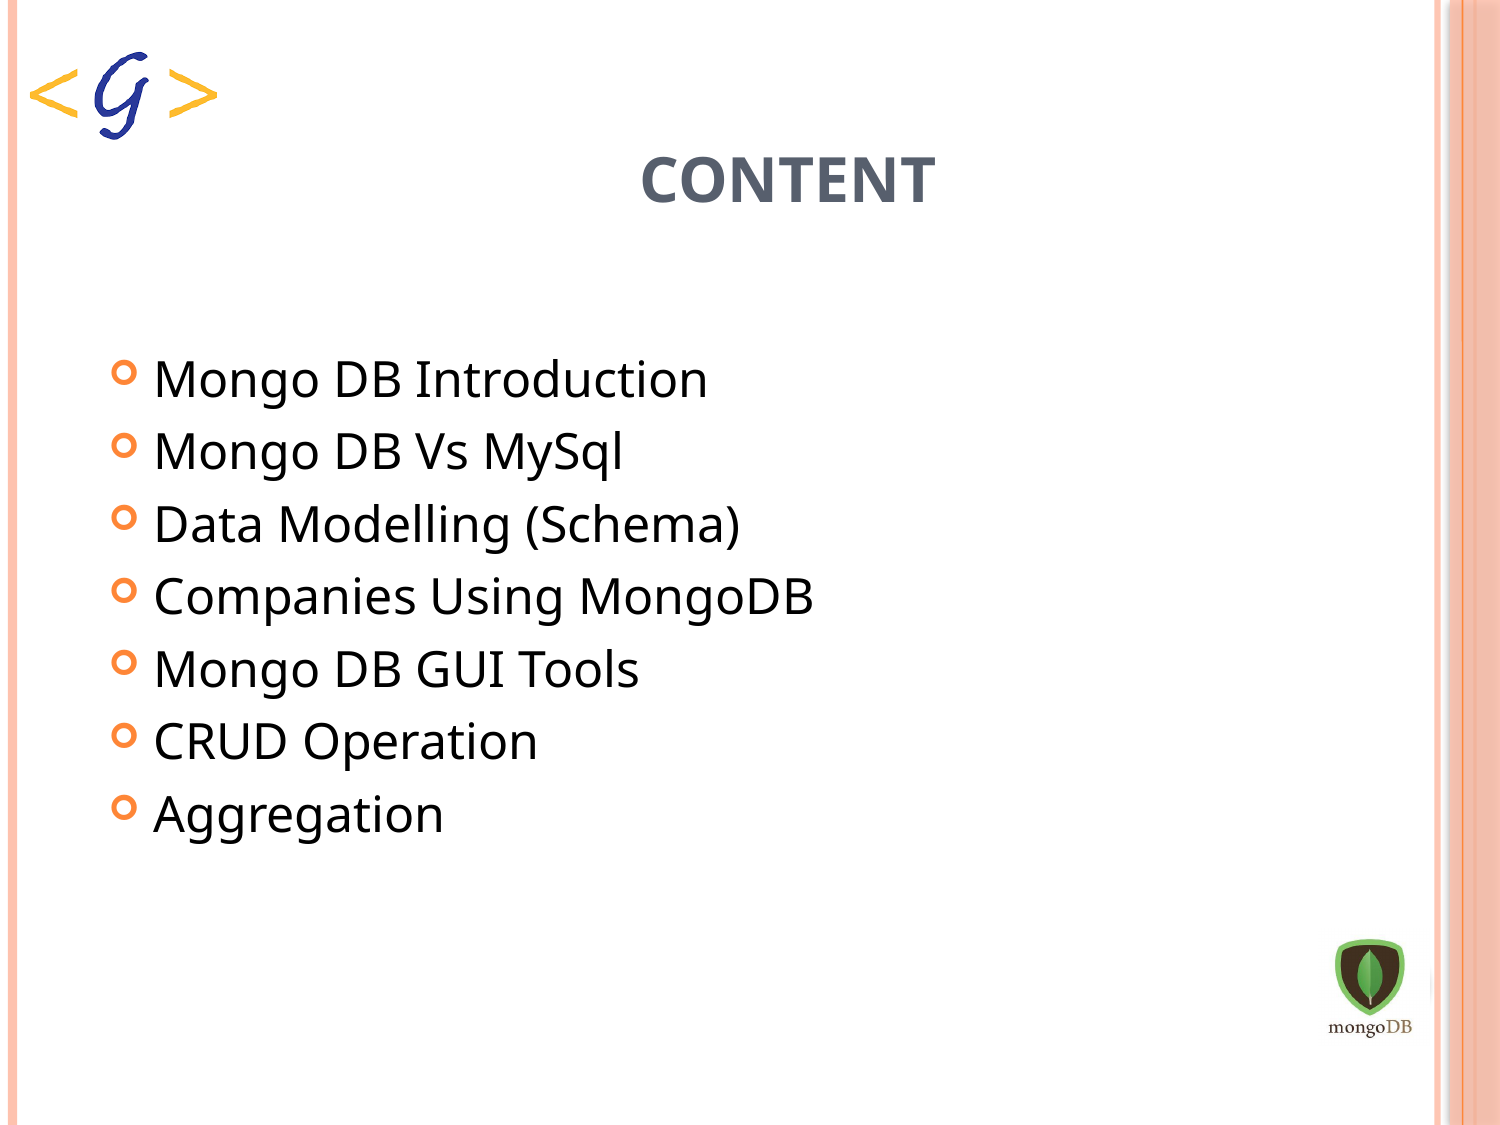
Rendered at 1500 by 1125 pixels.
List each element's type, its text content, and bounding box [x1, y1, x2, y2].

picture [22, 0, 224, 200]
picture [1318, 928, 1431, 1046]
title Content [328, 35, 1249, 223]
list Mongo DB Introduction Mongo DB Vs MySql Data Modelling (Schema) Companies Using MongoDB Mongo DB GUI Tools CRUD Operation Aggregation [93, 339, 1319, 1125]
